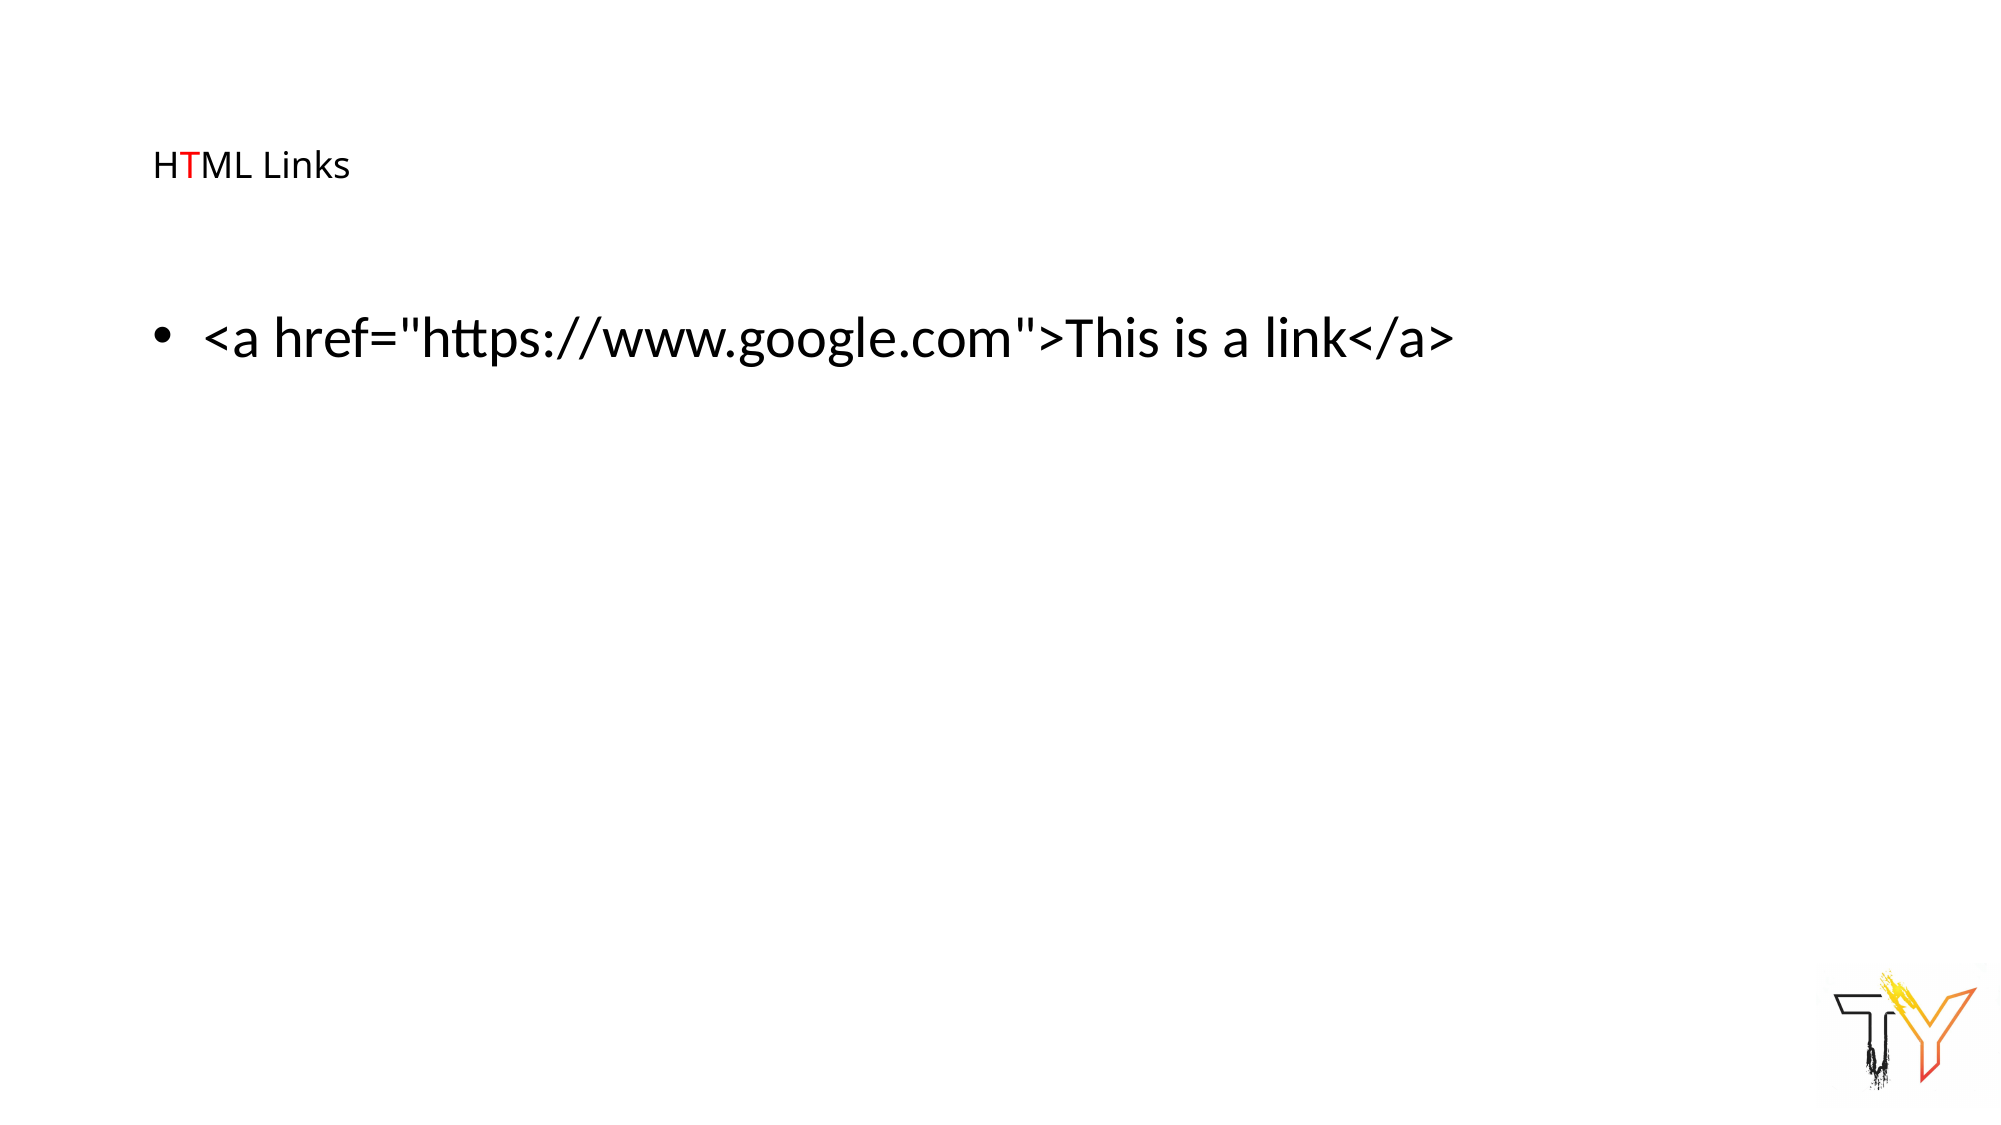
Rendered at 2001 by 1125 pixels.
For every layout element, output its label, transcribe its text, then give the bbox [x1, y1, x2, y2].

list <a href="https://www.google.com">This is a link</a> [137, 299, 1863, 1014]
picture [1816, 963, 2000, 1108]
title HTML Links [137, 59, 1863, 278]
